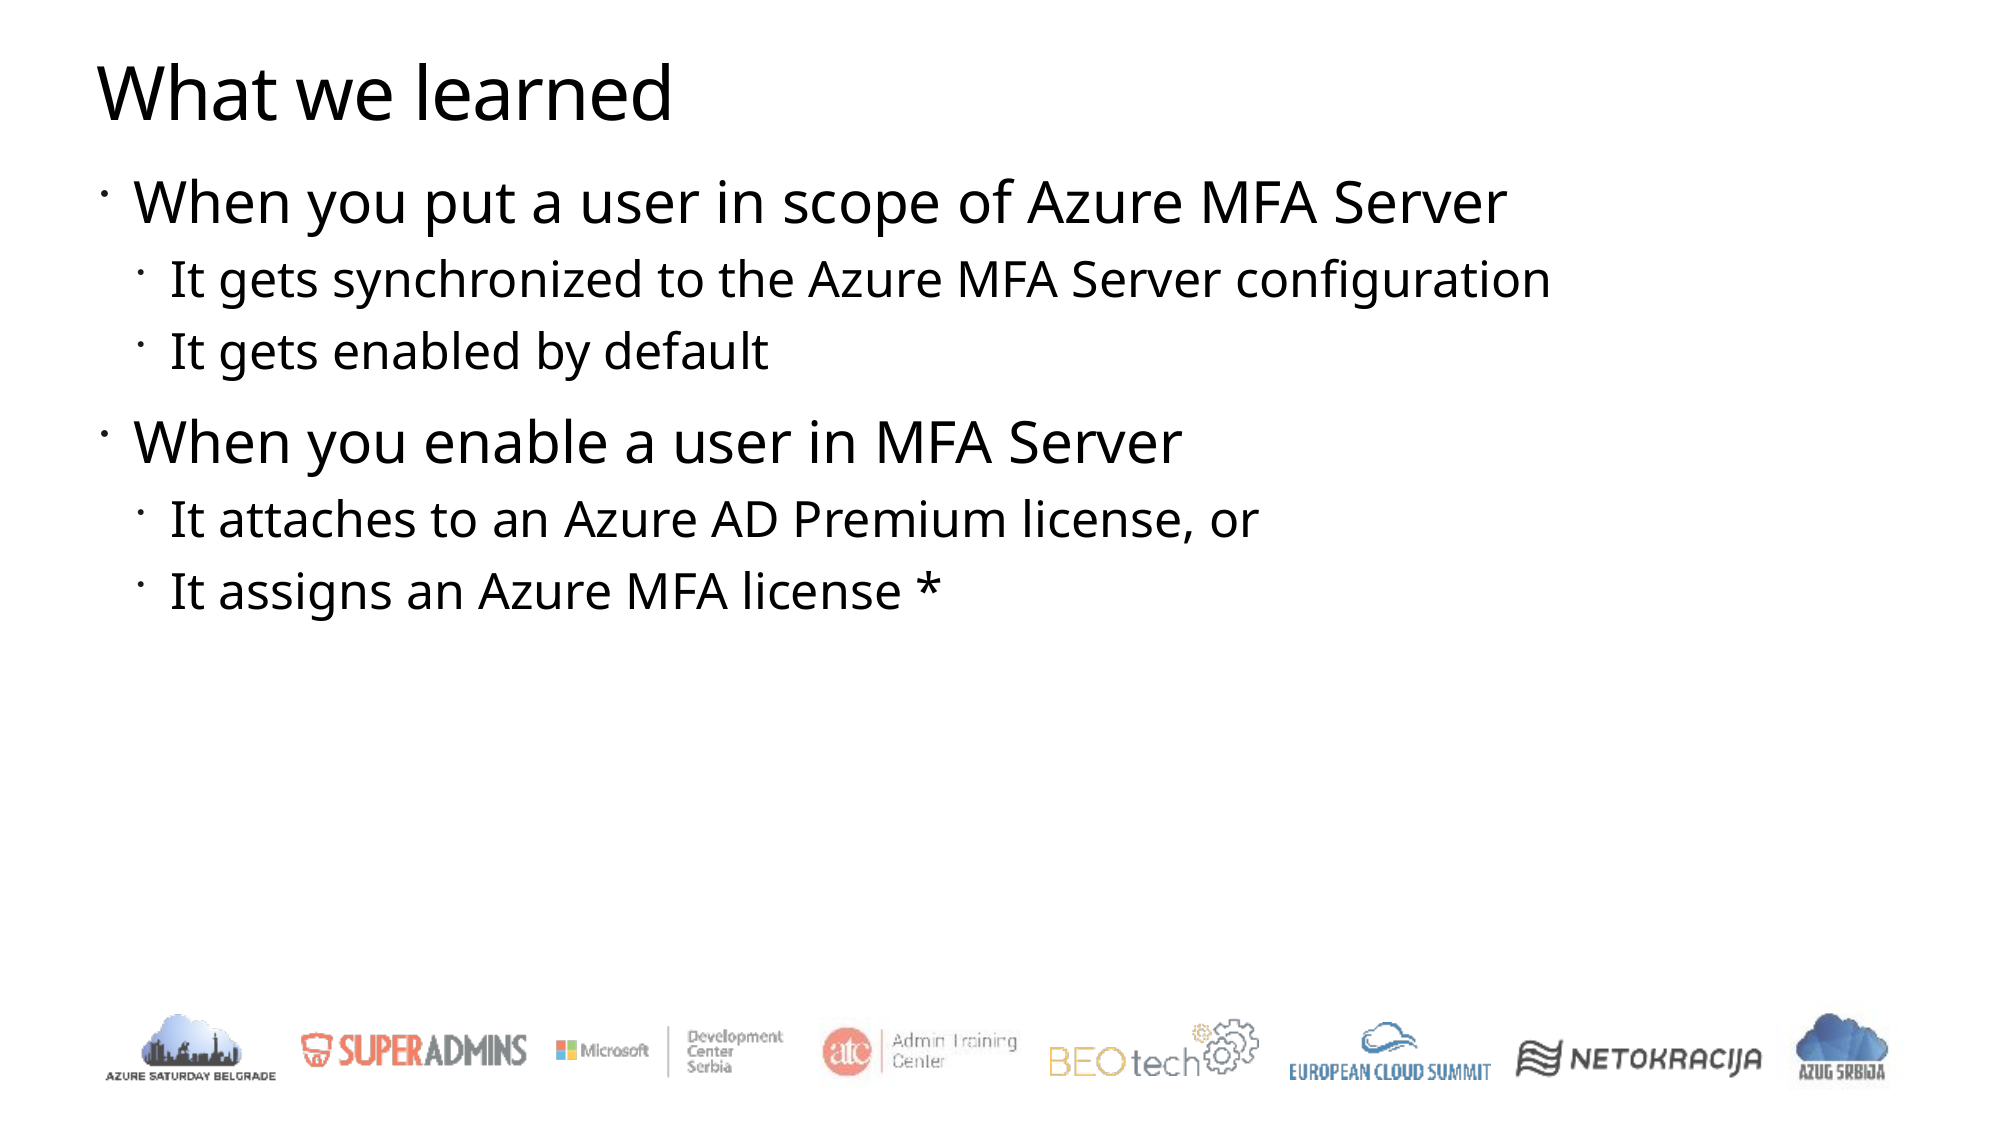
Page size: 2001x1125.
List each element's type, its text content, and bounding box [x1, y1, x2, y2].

title What we learned [96, 45, 1904, 136]
list When you put a user in scope of Azure MFA Server It gets synchronized to the Azure MFA Server configuration It gets enabled by default When you enable a user in MFA Server It attaches to an Azure AD Premium license, or It assigns an Azure MFA license * [95, 164, 1904, 698]
